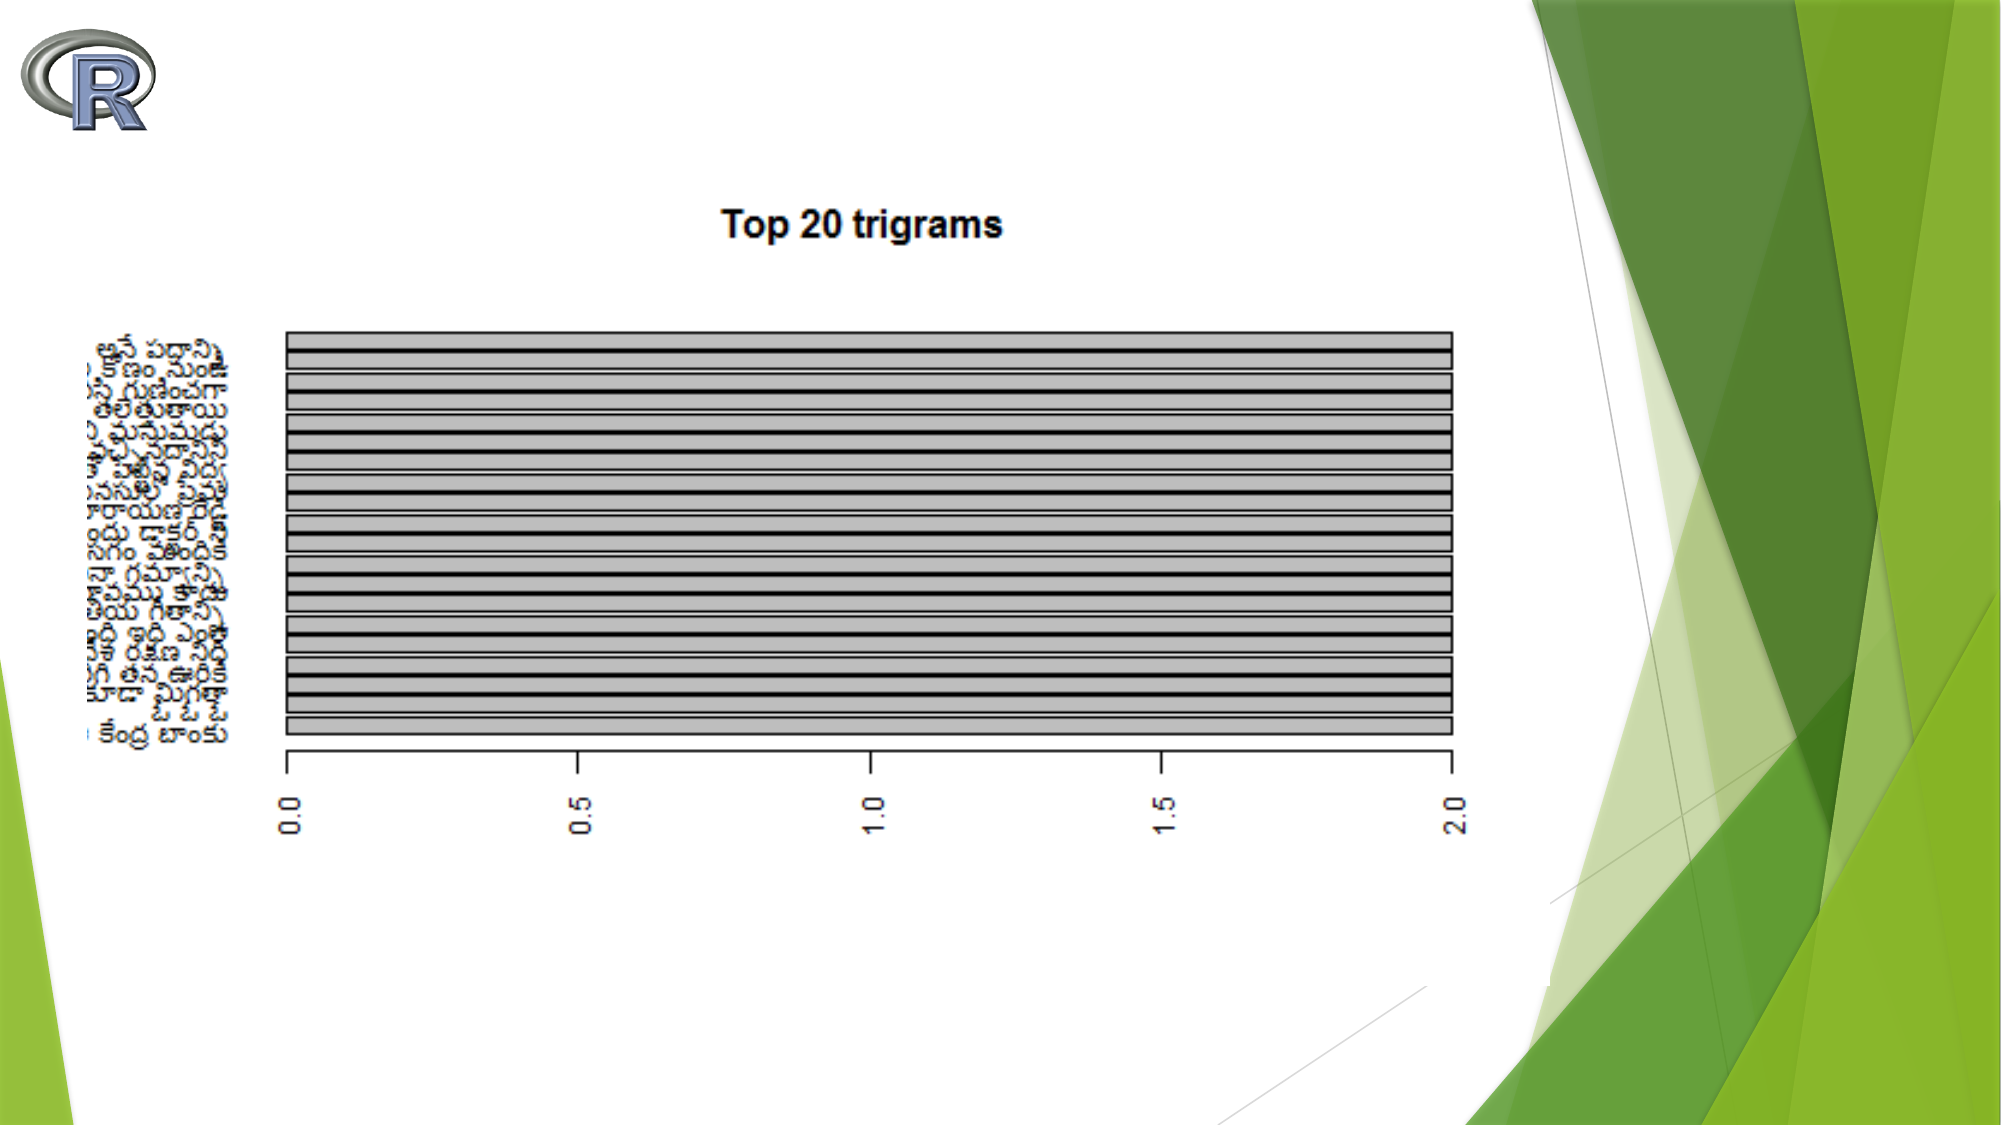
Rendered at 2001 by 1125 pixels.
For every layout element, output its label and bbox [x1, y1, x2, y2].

picture [20, 27, 1551, 986]
